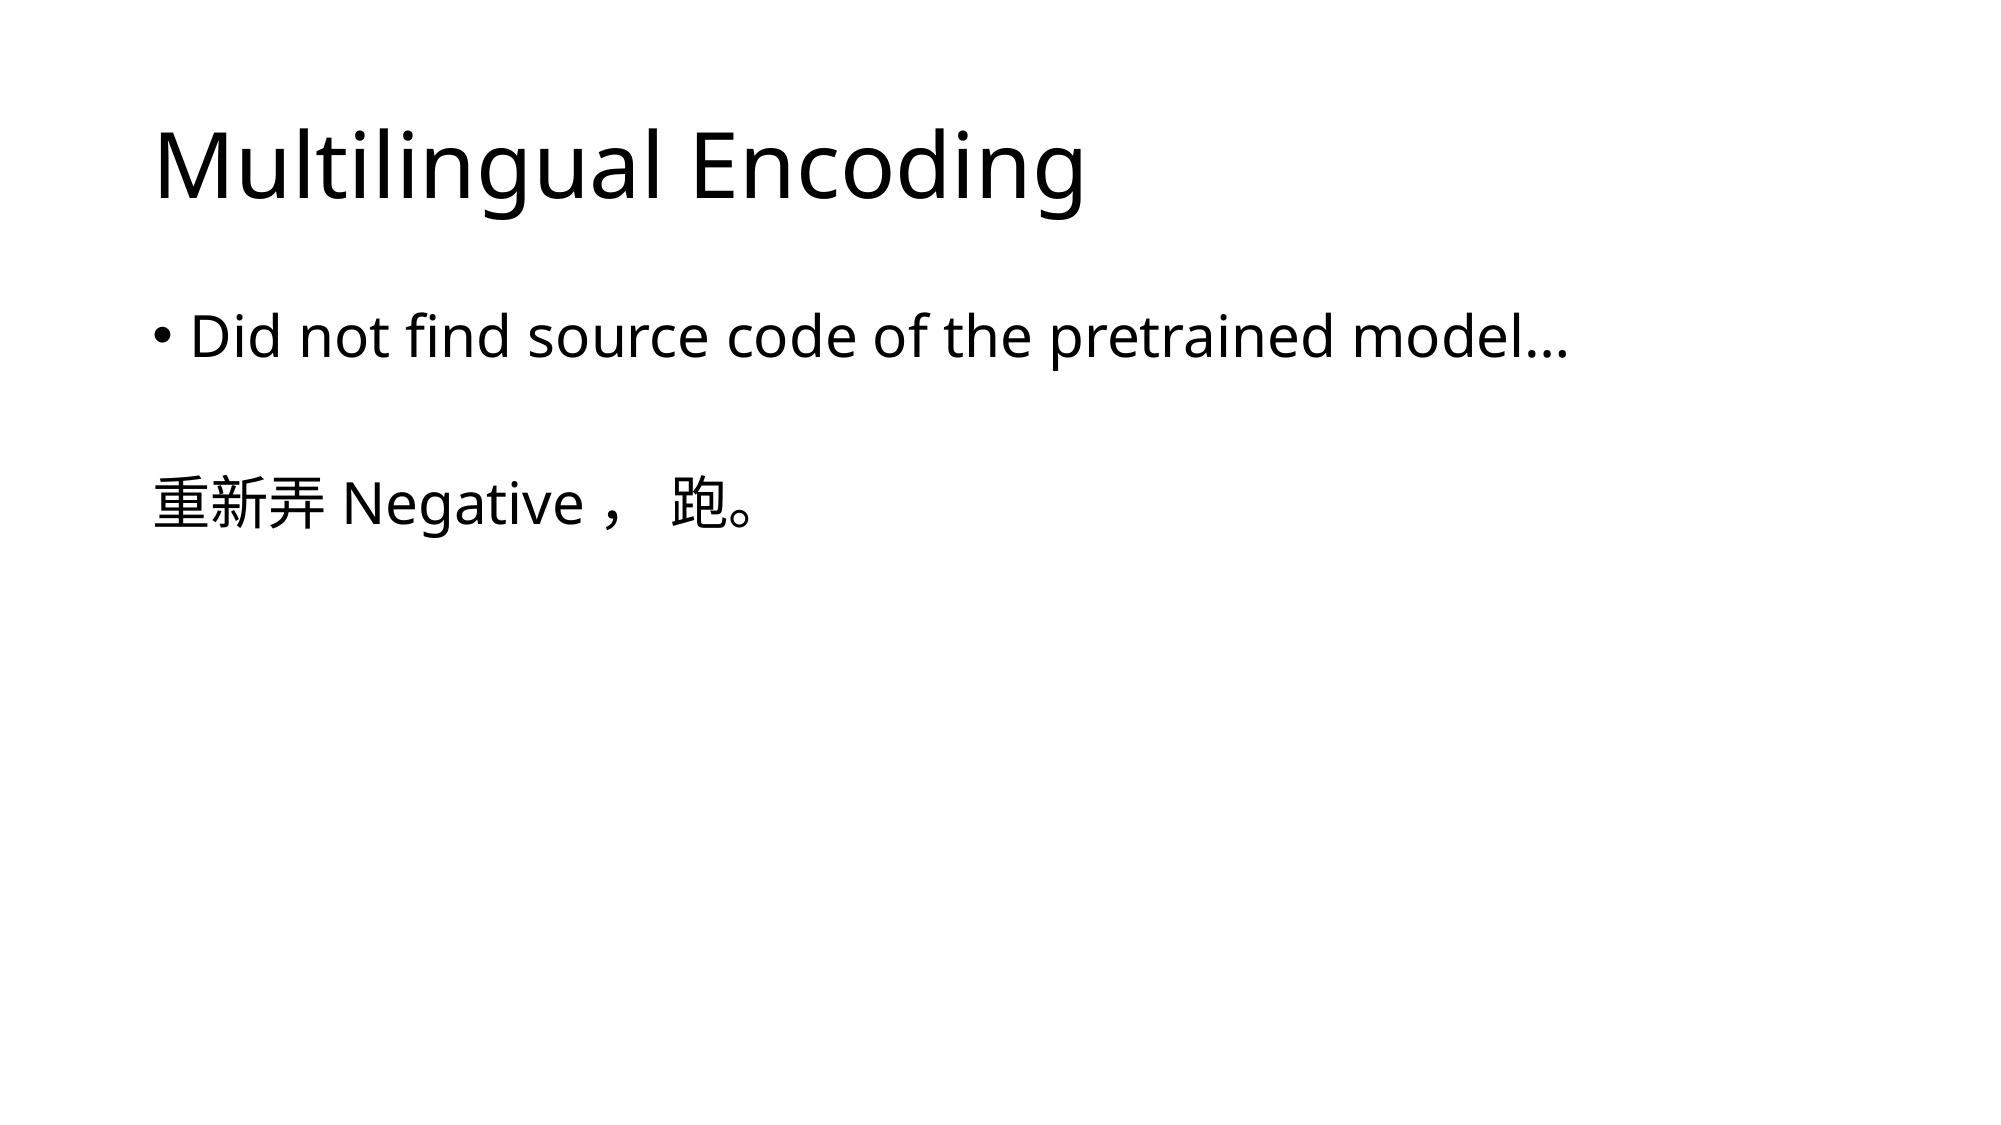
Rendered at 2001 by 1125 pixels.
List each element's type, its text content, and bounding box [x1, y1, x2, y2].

title Multilingual Encoding [137, 59, 1863, 278]
list Did not find source code of the pretrained model… 重新弄Negative， 跑。 [137, 299, 1863, 1014]
